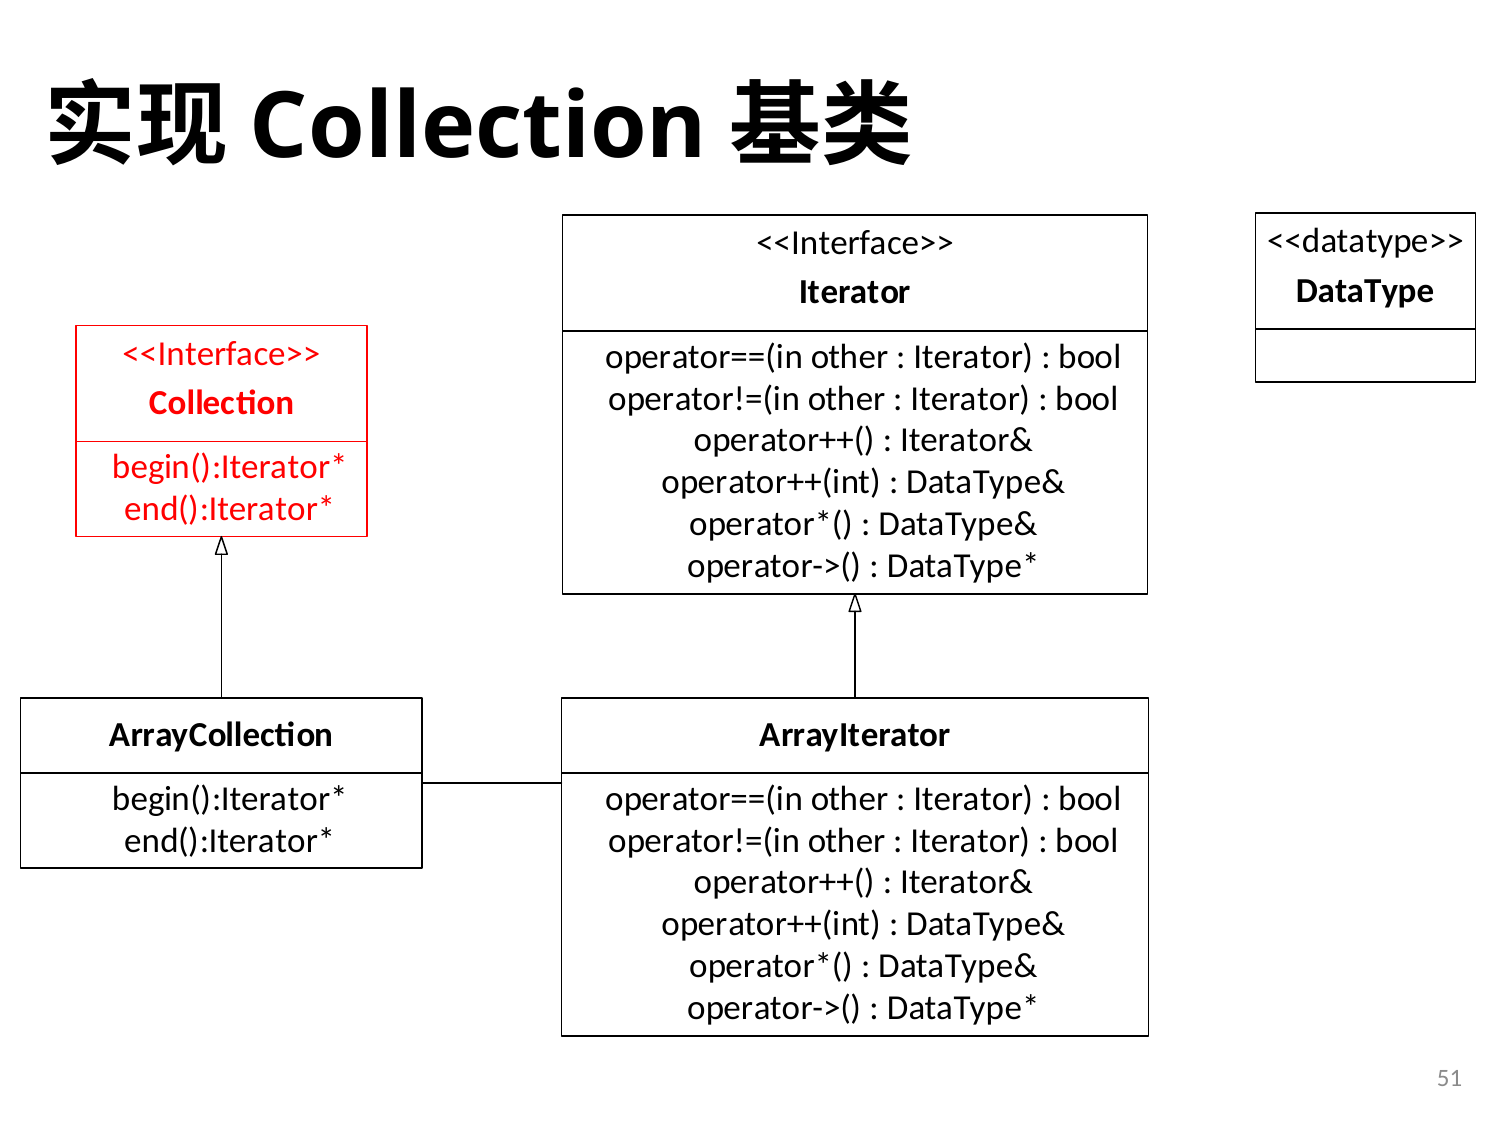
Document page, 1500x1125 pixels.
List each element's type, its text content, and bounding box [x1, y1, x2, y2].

picture [17, 208, 1481, 1047]
title 实现Collection基类 [29, 19, 1324, 208]
slide_number 51 [1139, 1047, 1478, 1107]
